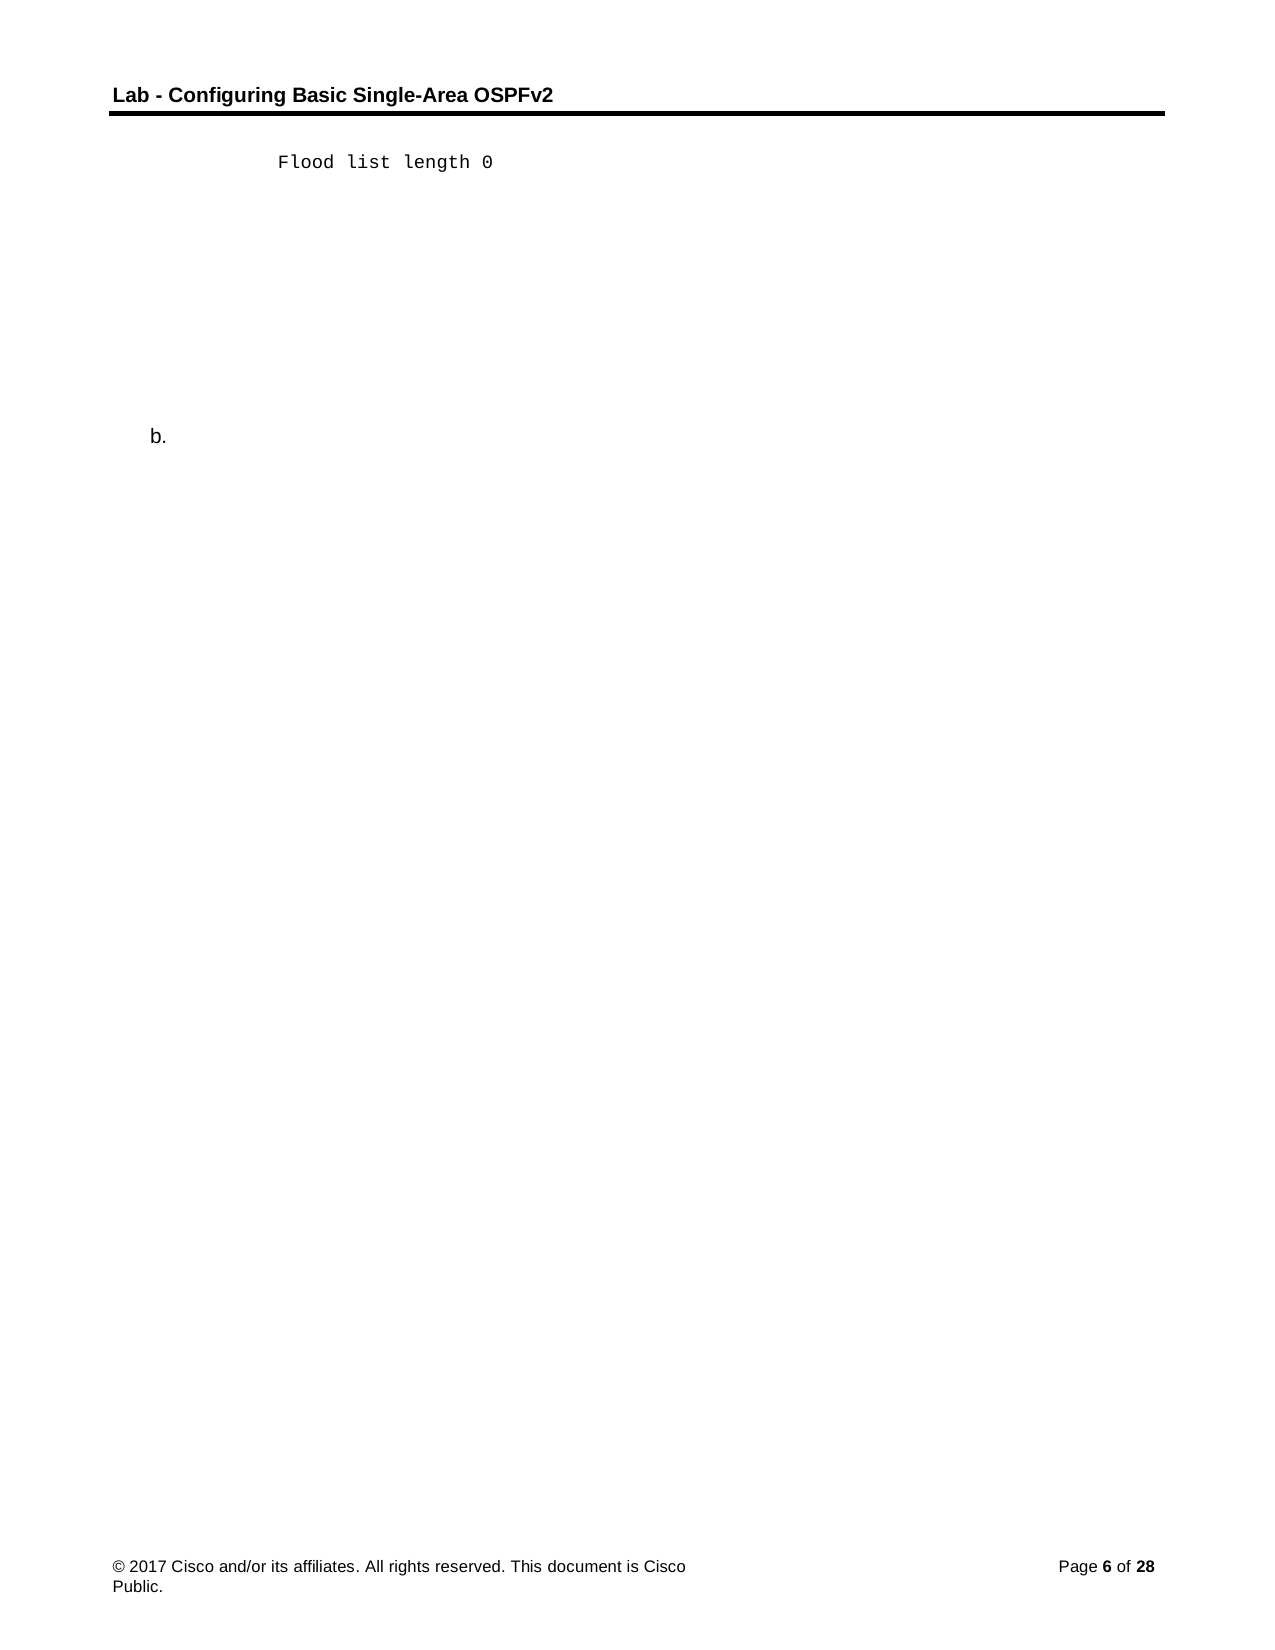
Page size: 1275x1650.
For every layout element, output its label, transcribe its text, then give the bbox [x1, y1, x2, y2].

footer © 2017 Cisco and/or its affiliates. All rights reserved. This document is Cisco Public. [110, 1556, 733, 1650]
text_box Lab - Configuring Basic Single-Area OSPFv2 Flood list length 0 [110, 81, 1120, 199]
text_box b. [147, 422, 1135, 448]
slide_number Page 6 of 28 [1056, 1556, 1165, 1650]
